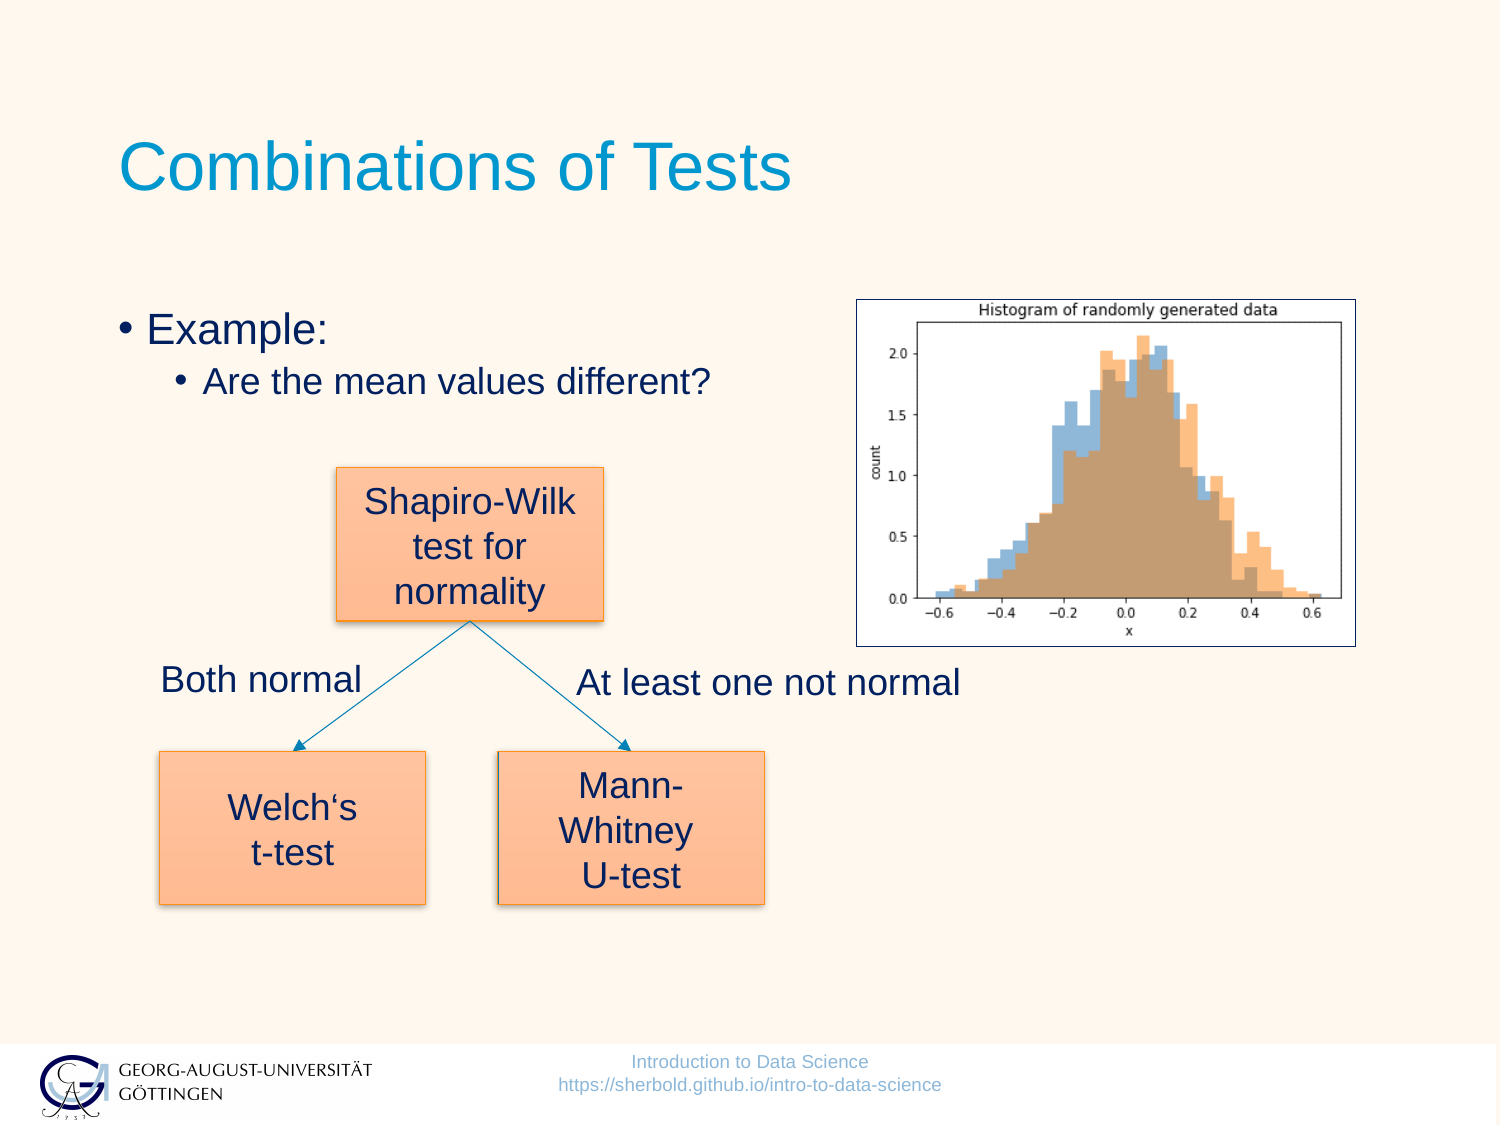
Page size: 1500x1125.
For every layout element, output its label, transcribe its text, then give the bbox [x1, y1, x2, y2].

picture [856, 299, 1356, 647]
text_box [472, 621, 632, 752]
text_box Mann-Whitney U-test [497, 751, 765, 905]
text_box Welch‘s t-test [159, 751, 426, 905]
text_box Both normal [145, 648, 287, 708]
title Combinations of Tests [103, 59, 1397, 278]
picture [40, 1055, 372, 1120]
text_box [292, 621, 470, 752]
text_box At least one not normal [636, 650, 977, 710]
list Example: Are the mean values different? [103, 299, 1397, 1014]
text_box Shapiro-Wilk test for normality [336, 467, 604, 619]
footer Introduction to Data Science https://sherbold.github.io/intro-to-data-science [496, 1042, 1004, 1103]
